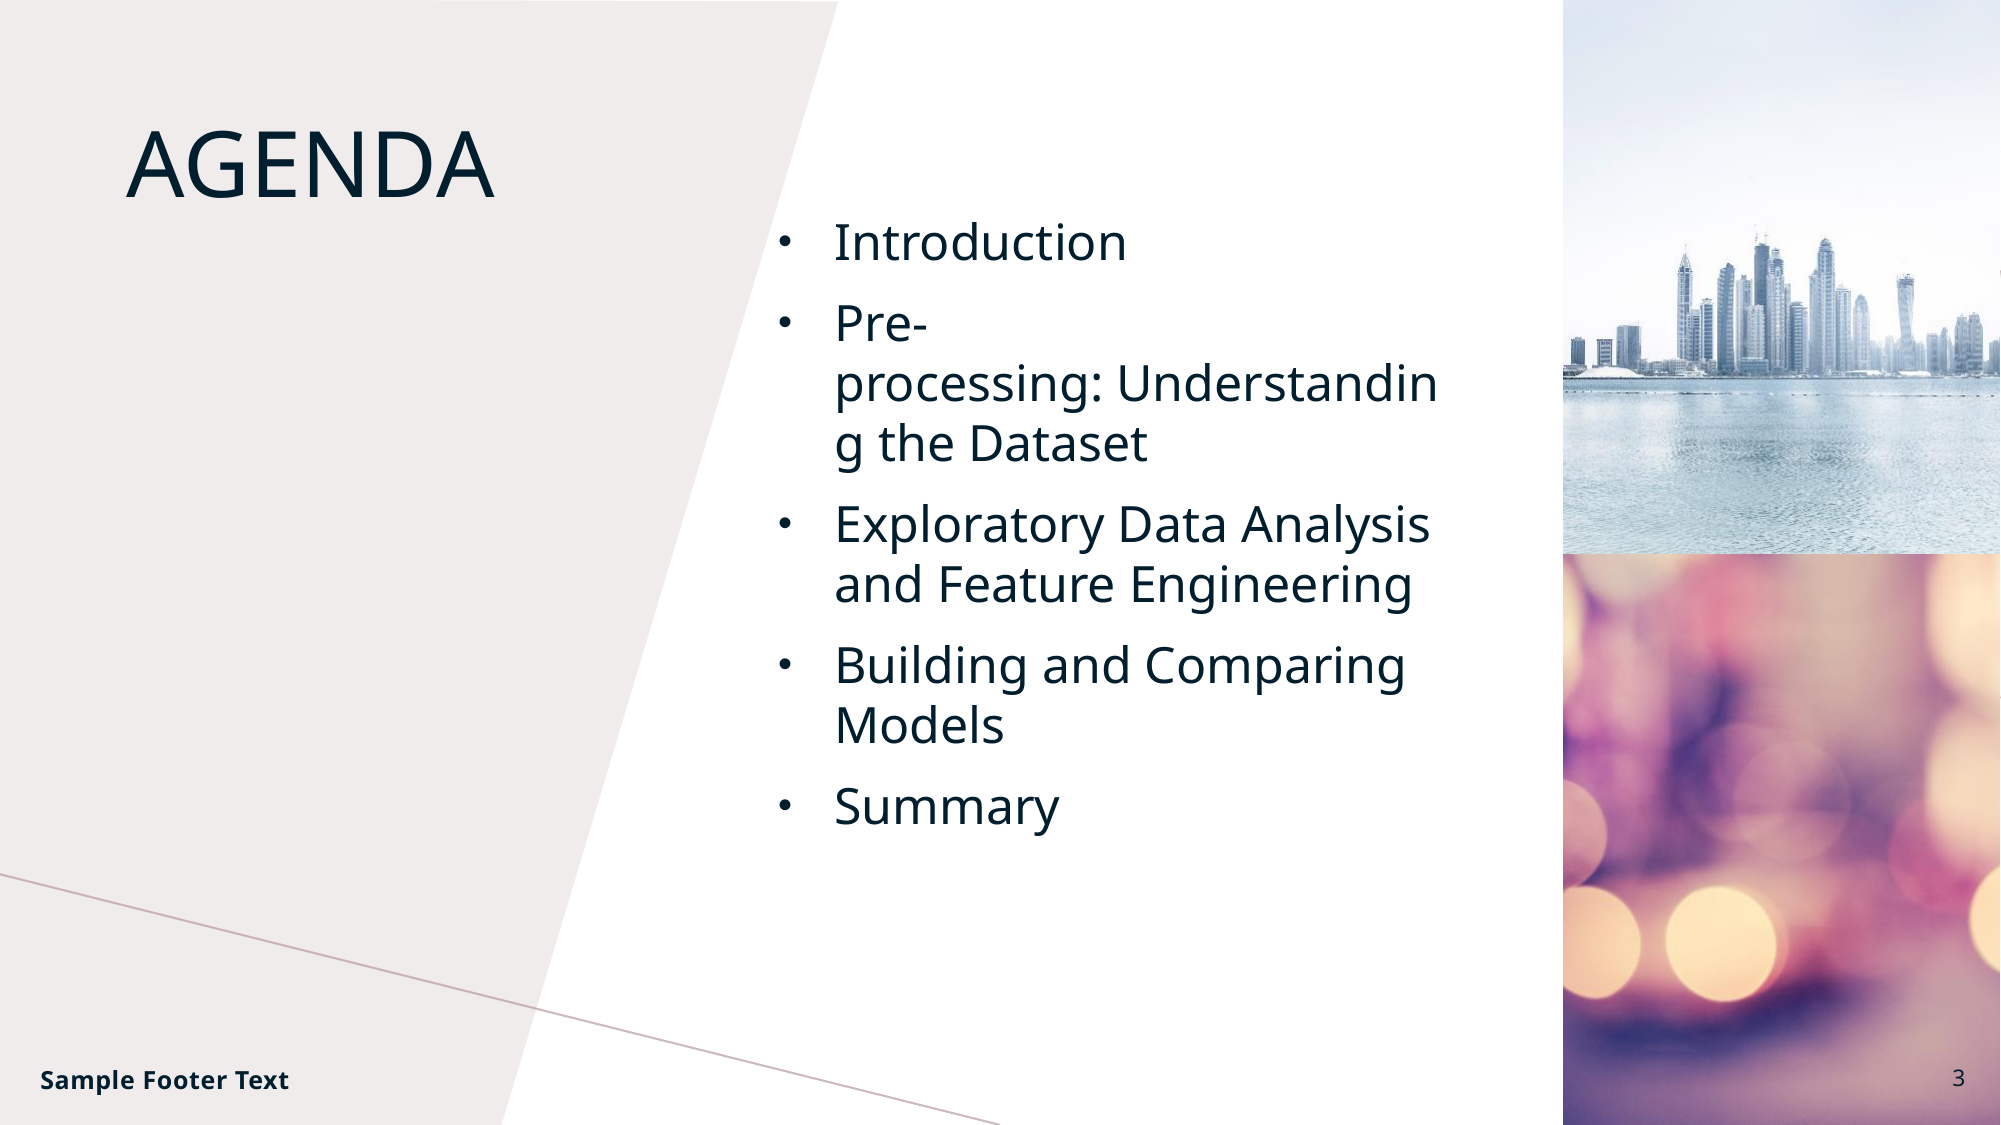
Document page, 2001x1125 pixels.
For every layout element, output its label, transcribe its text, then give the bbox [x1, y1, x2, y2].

title Agenda [111, 110, 729, 612]
footer Sample Footer Text [25, 1049, 764, 1110]
list Introduction Pre-processing: Understanding the Dataset Exploratory Data Analysis and Feature Engineering Building and Comparing Models Summary [763, 87, 1471, 1039]
picture [1563, 0, 2000, 1125]
